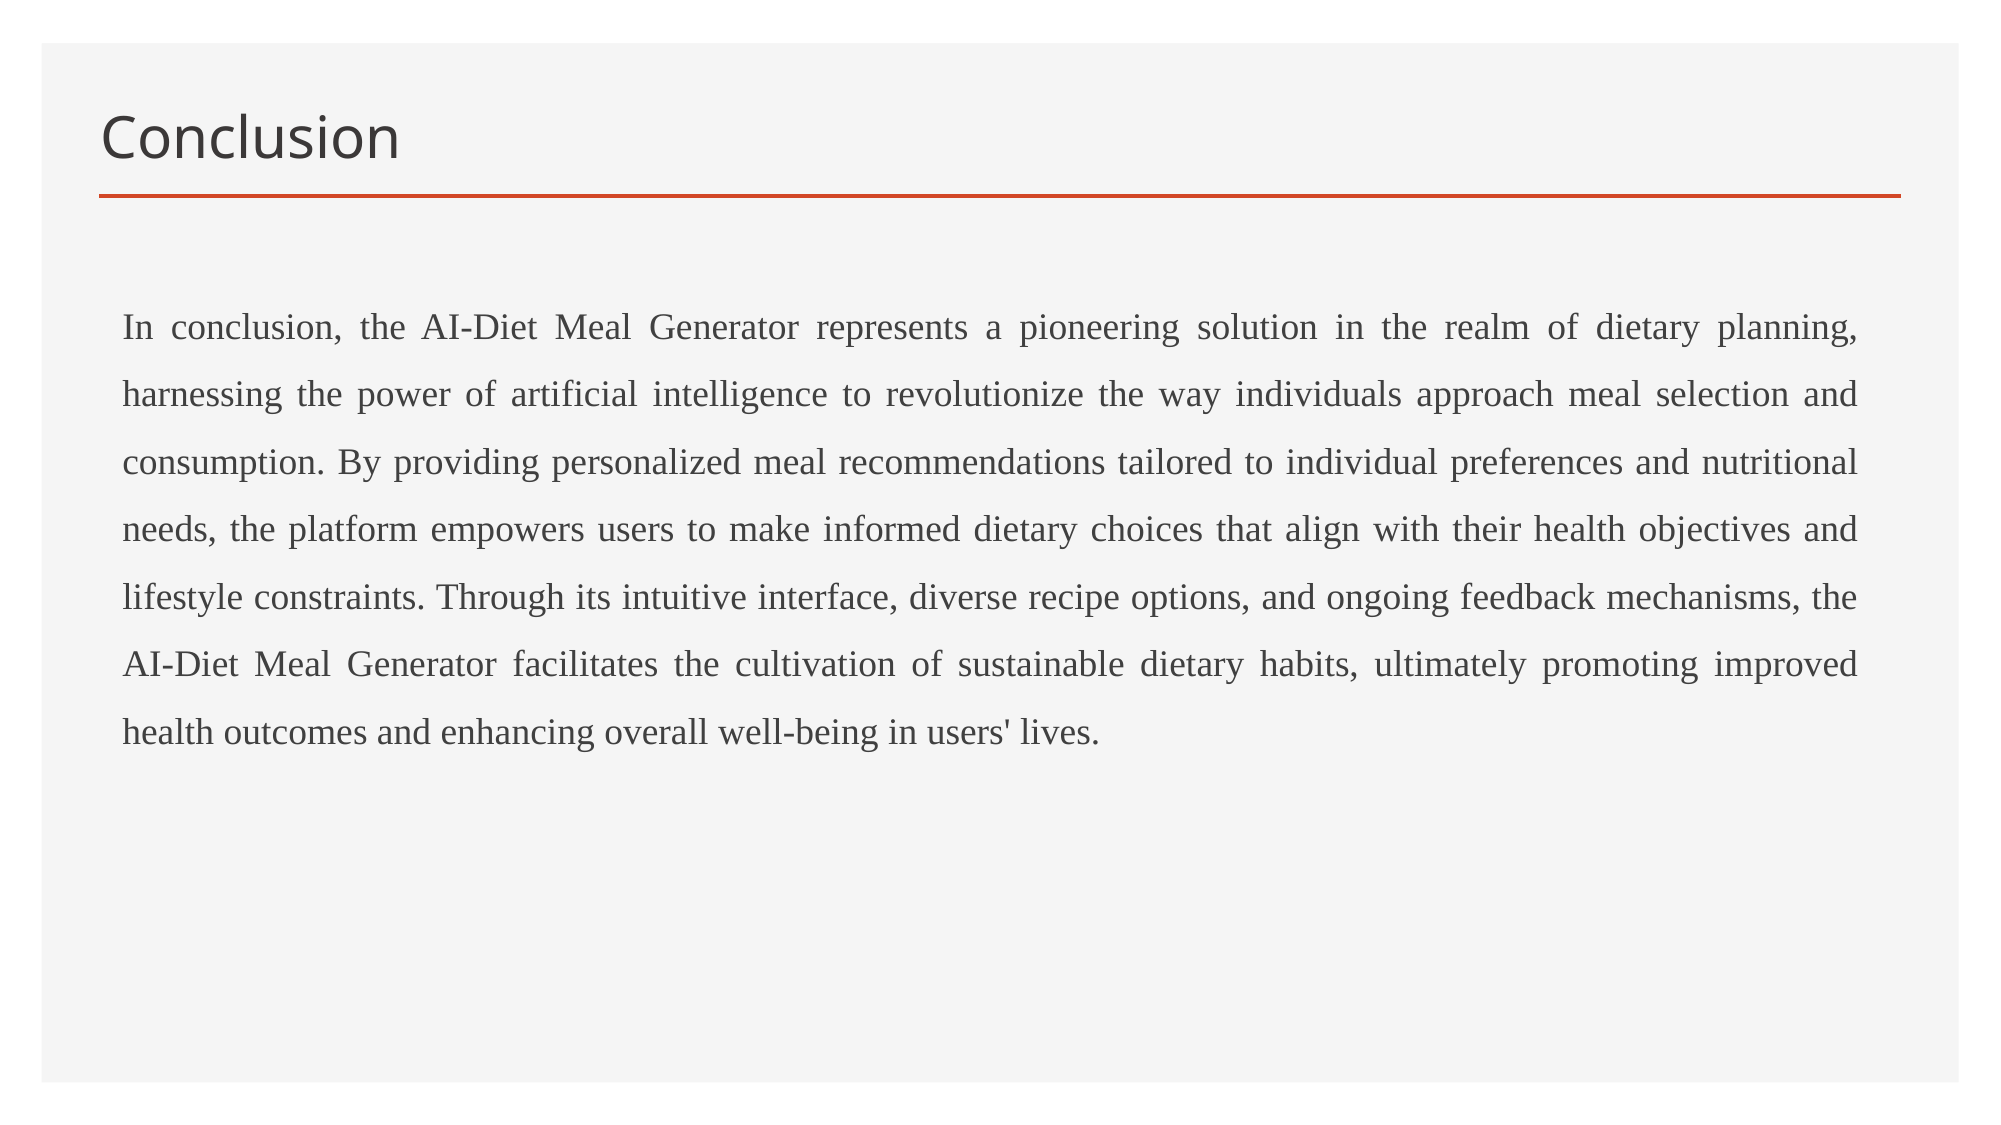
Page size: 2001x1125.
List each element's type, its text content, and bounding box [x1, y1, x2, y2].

list In conclusion, the AI-Diet Meal Generator represents a pioneering solution in the realm of dietary planning, harnessing the power of artificial intelligence to revolutionize the way individuals approach meal selection and consumption. By providing personalized meal recommendations tailored to individual preferences and nutritional needs, the platform empowers users to make informed dietary choices that align with their health objectives and lifestyle constraints. Through its intuitive interface, diverse recipe options, and ongoing feedback mechanisms, the AI-Diet Meal Generator facilitates the cultivation of sustainable dietary habits, ultimately promoting improved health outcomes and enhancing overall well-being in users' lives. [88, 271, 1914, 925]
title Conclusion [85, 73, 1214, 179]
